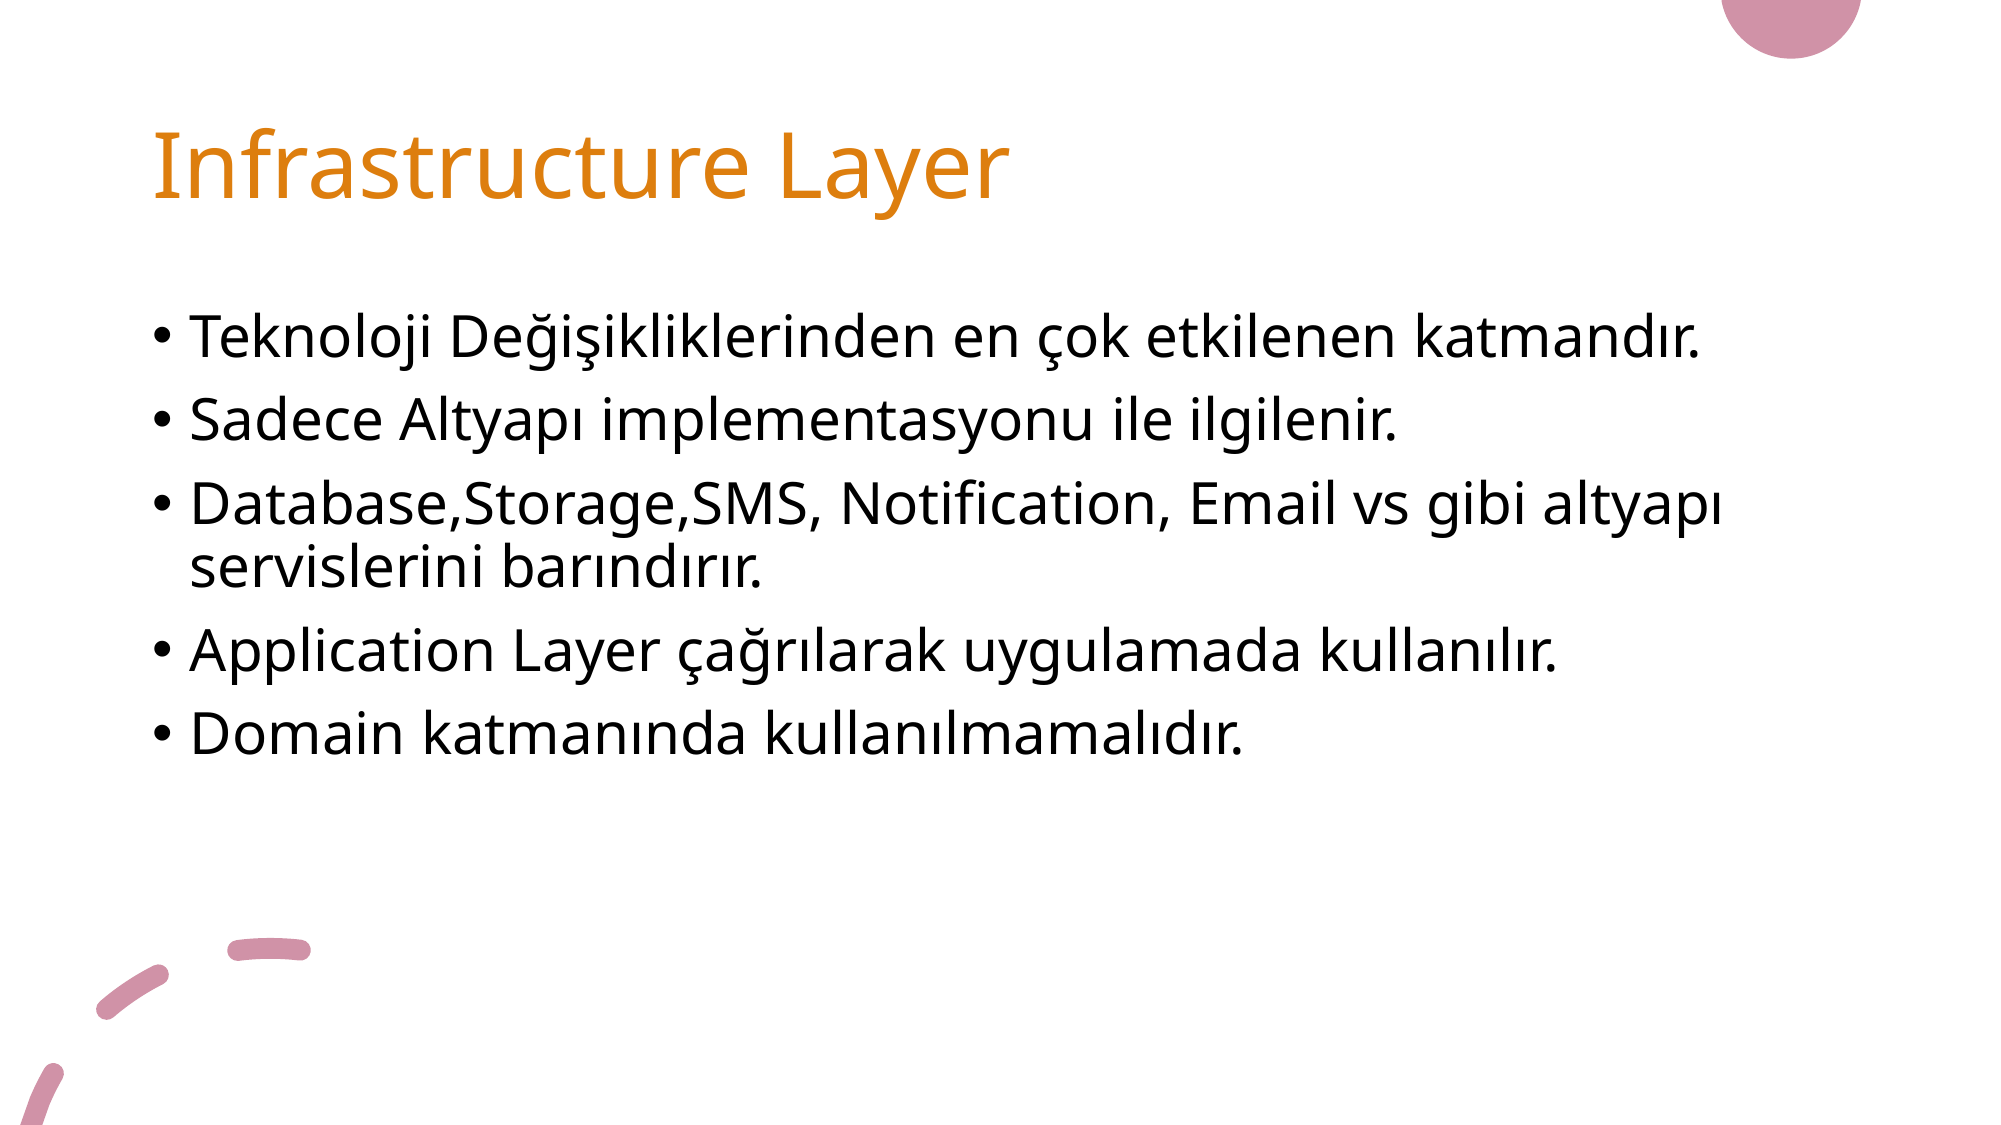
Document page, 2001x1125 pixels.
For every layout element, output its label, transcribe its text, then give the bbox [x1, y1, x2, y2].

list Teknoloji Değişikliklerinden en çok etkilenen katmandır. Sadece Altyapı implementasyonu ile ilgilenir. Database,Storage,SMS, Notification, Email vs gibi altyapı servislerini barındırır. Application Layer çağrılarak uygulamada kullanılır. Domain katmanında kullanılmamalıdır. [137, 299, 1863, 933]
title Infrastructure Layer [137, 59, 1863, 278]
